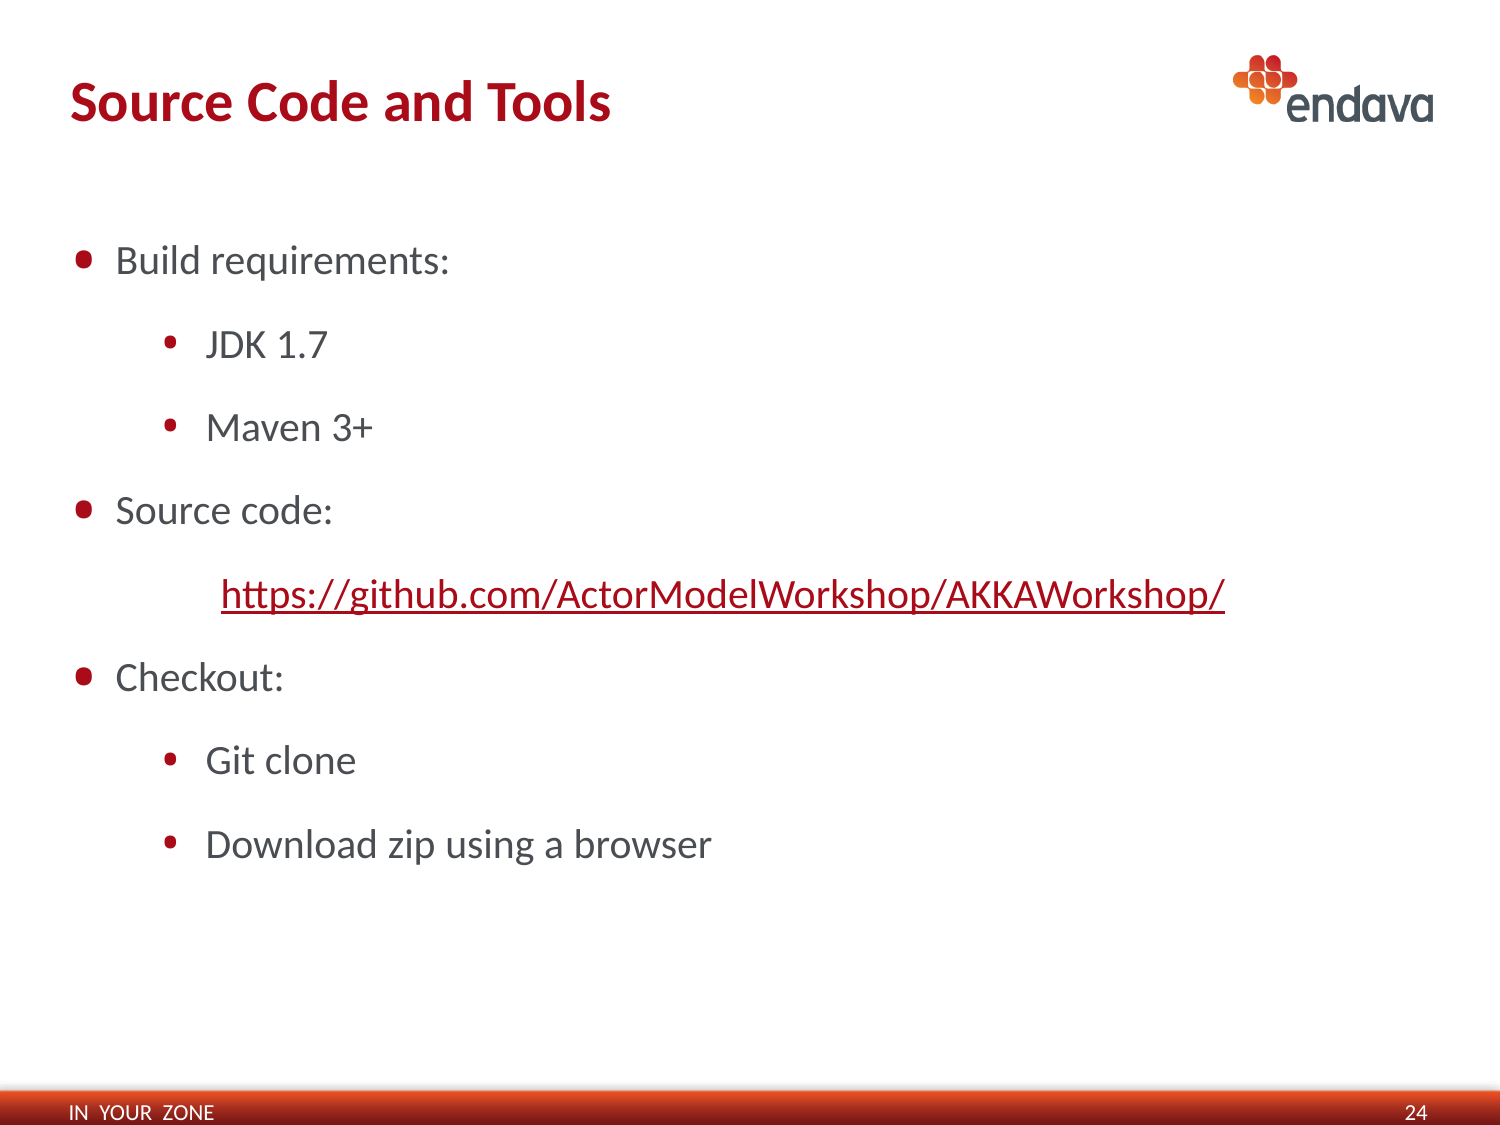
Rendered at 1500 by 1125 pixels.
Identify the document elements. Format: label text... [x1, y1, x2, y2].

picture [1233, 55, 1433, 122]
title Source Code and Tools [70, 63, 1033, 185]
list Build requirements: JDK 1.7 Maven 3+ Source code: https://github.com/ActorModelWorkshop/AKKAWorkshop/ Checkout: Git clone Download zip using a browser [70, 207, 1424, 1031]
slide_number 24 [1377, 1080, 1429, 1125]
picture [0, 1073, 1500, 1125]
